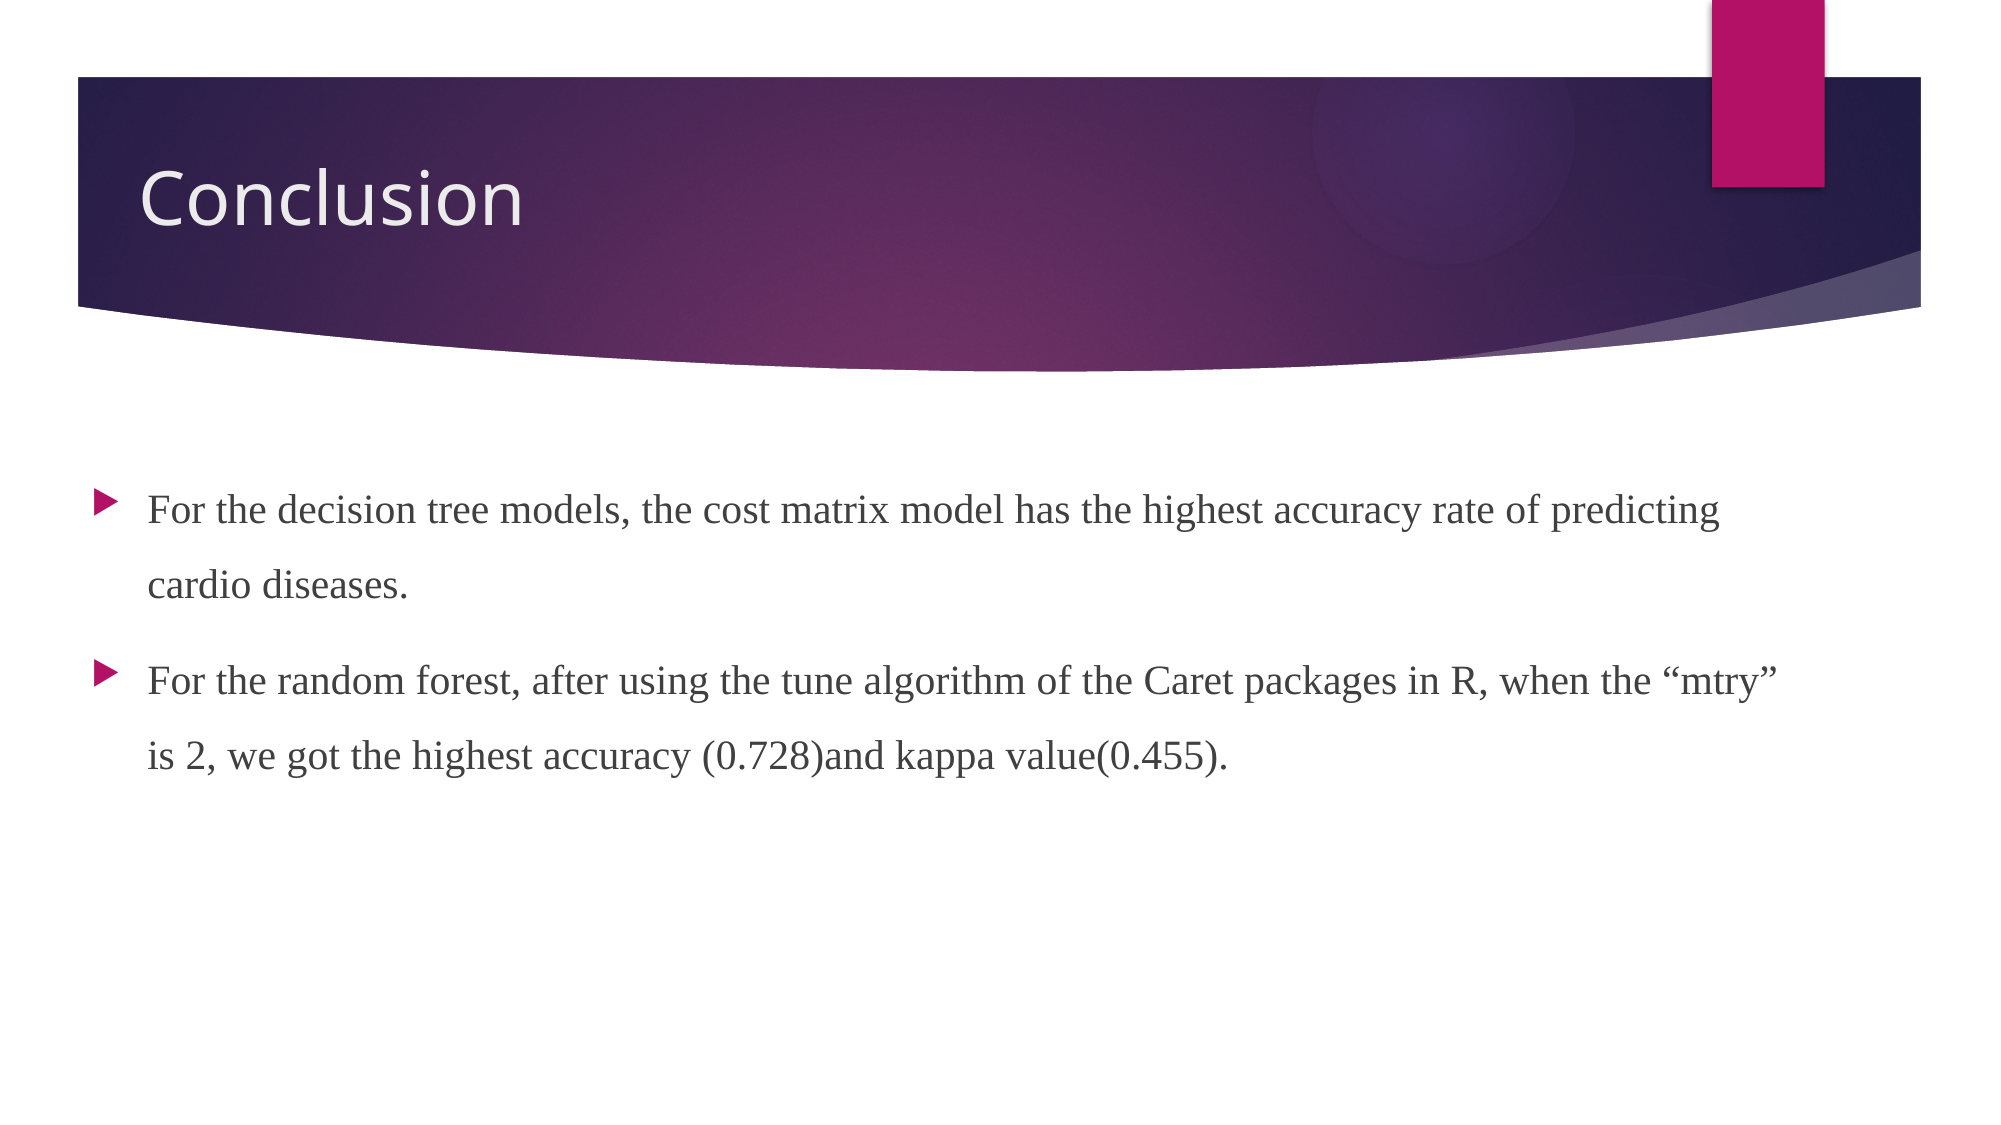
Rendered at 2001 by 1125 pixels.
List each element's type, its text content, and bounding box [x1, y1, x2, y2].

list For the decision tree models, the cost matrix model has the highest accuracy rate of predicting cardio diseases. For the random forest, after using the tune algorithm of the Caret packages in R, when the “mtry” is 2, we got the highest accuracy (0.728)and kappa value(0.455). [76, 449, 1819, 988]
title Conclusion [123, 137, 1561, 254]
